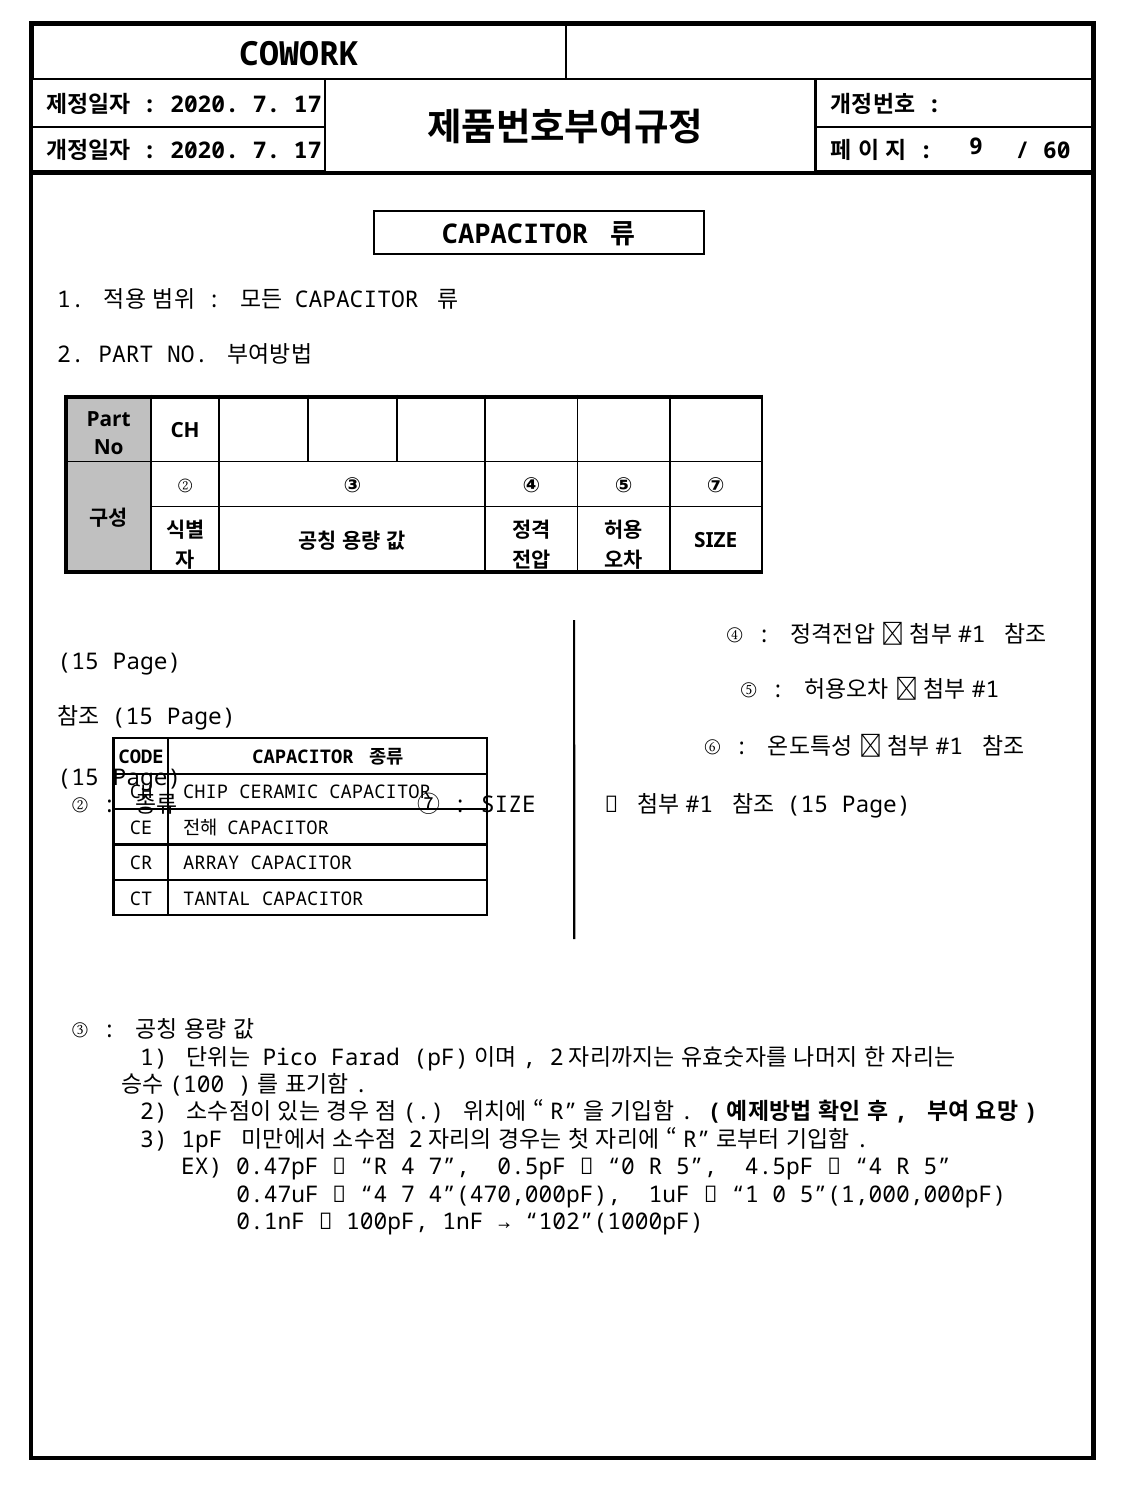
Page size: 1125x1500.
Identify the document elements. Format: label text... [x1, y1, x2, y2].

table_header [398, 399, 484, 461]
table_header Part No [68, 399, 150, 461]
table_cell ③ [220, 462, 484, 506]
text_box ④ : 정격전압  첨부#1 참조 (15 Page) ⑤ : 허용오차  첨부#1 참조 (15 Page) ⑥ : 온도특성  첨부#1 참조 (15 Page) ② : 종류 ⑦ : SIZE  첨부#1 참조 (15 Page) ③ : 공칭 용량 값 1) 단위는 Pico Farad (pF)이며, 2자리까지는 유효숫자를 나머지 한 자리는 승수(100 )를 표기함. 2) 소수점이 있는 경우 점(.) 위치에 “R”을 기입함. (예제방법 확인 후, 부여 요망) 3) 1pF 미만에서 소수점 2자리의 경우는 첫 자리에 “R”로부터 기입함. EX) 0.47pF  “R 4 7”, 0.5pF  “0 R 5”, 4.5pF  “4 R 5” 0.47uF  “4 7 4”(470,000pF), 1uF  “1 0 5”(1,000,000pF) 0.1nF  100pF, 1nF → “102”(1000pF) [42, 584, 1071, 1242]
text_box CAPACITOR 류 [373, 210, 704, 254]
table_cell 허용 오차 [578, 507, 669, 570]
table_header [671, 399, 761, 461]
table_header [578, 399, 669, 461]
table_cell ⑦ [671, 462, 761, 506]
table_header [309, 399, 396, 461]
table_cell SIZE [671, 507, 761, 570]
table_header CH [152, 399, 218, 461]
table_cell 식별자 [152, 507, 218, 570]
table_header [220, 399, 307, 461]
text_box 1. 적용 범위 : 모든 CAPACITOR 류 2. PART NO. 부여방법 [42, 277, 1033, 375]
table_cell ⑤ [578, 462, 669, 506]
table_cell 구성 [68, 462, 150, 570]
table_cell 정격 전압 [486, 507, 577, 570]
table_cell 공칭 용량 값 [220, 507, 484, 570]
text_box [113, 738, 488, 916]
table_cell ② [152, 462, 218, 506]
table_cell ④ [486, 462, 577, 506]
table_header [486, 399, 577, 461]
